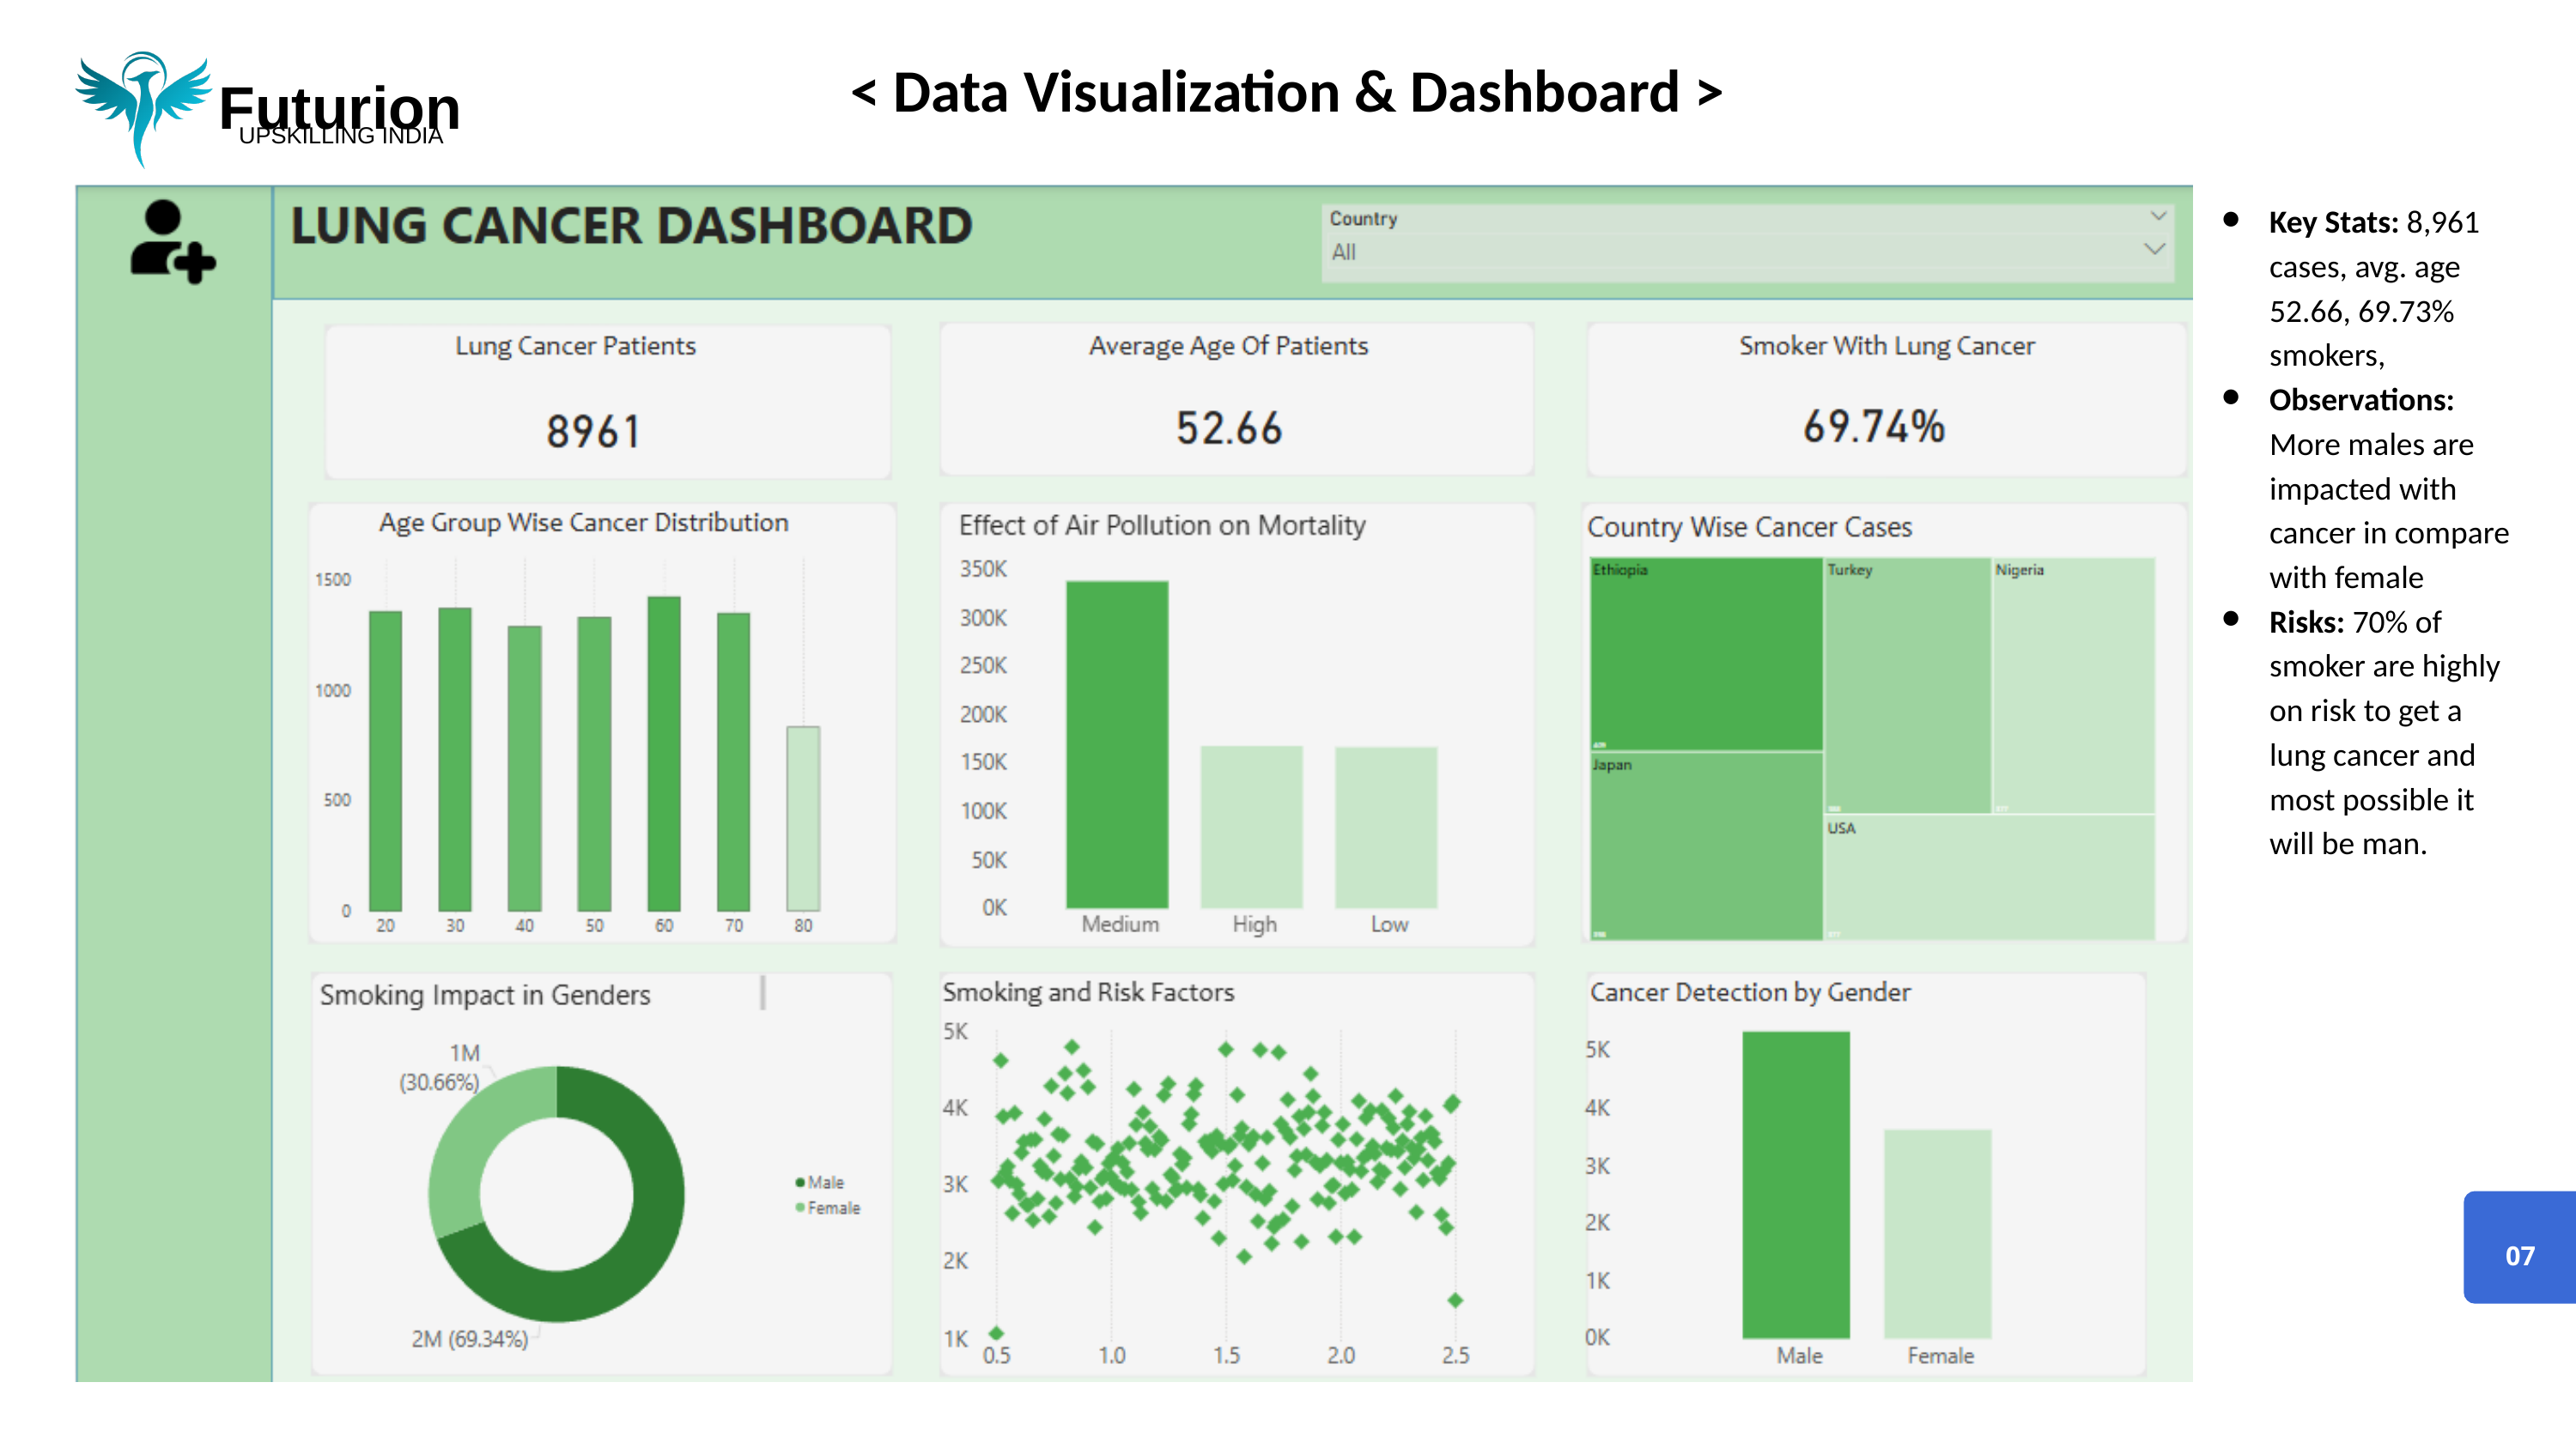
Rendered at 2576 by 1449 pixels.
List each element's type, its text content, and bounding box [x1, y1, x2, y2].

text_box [2464, 1185, 2576, 1304]
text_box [75, 40, 495, 169]
text_box Key Stats: 8,961 cases, avg. age 52.66, 69.73% smokers, Observations: More males are impacted with cancer in compare with female Risks: 70% of smoker are highly on risk to get a lung cancer and most possible it will be man. [2194, 182, 2530, 875]
text_box < Data Visualization & Dashboard > [762, 40, 1814, 124]
picture [75, 182, 2193, 1382]
